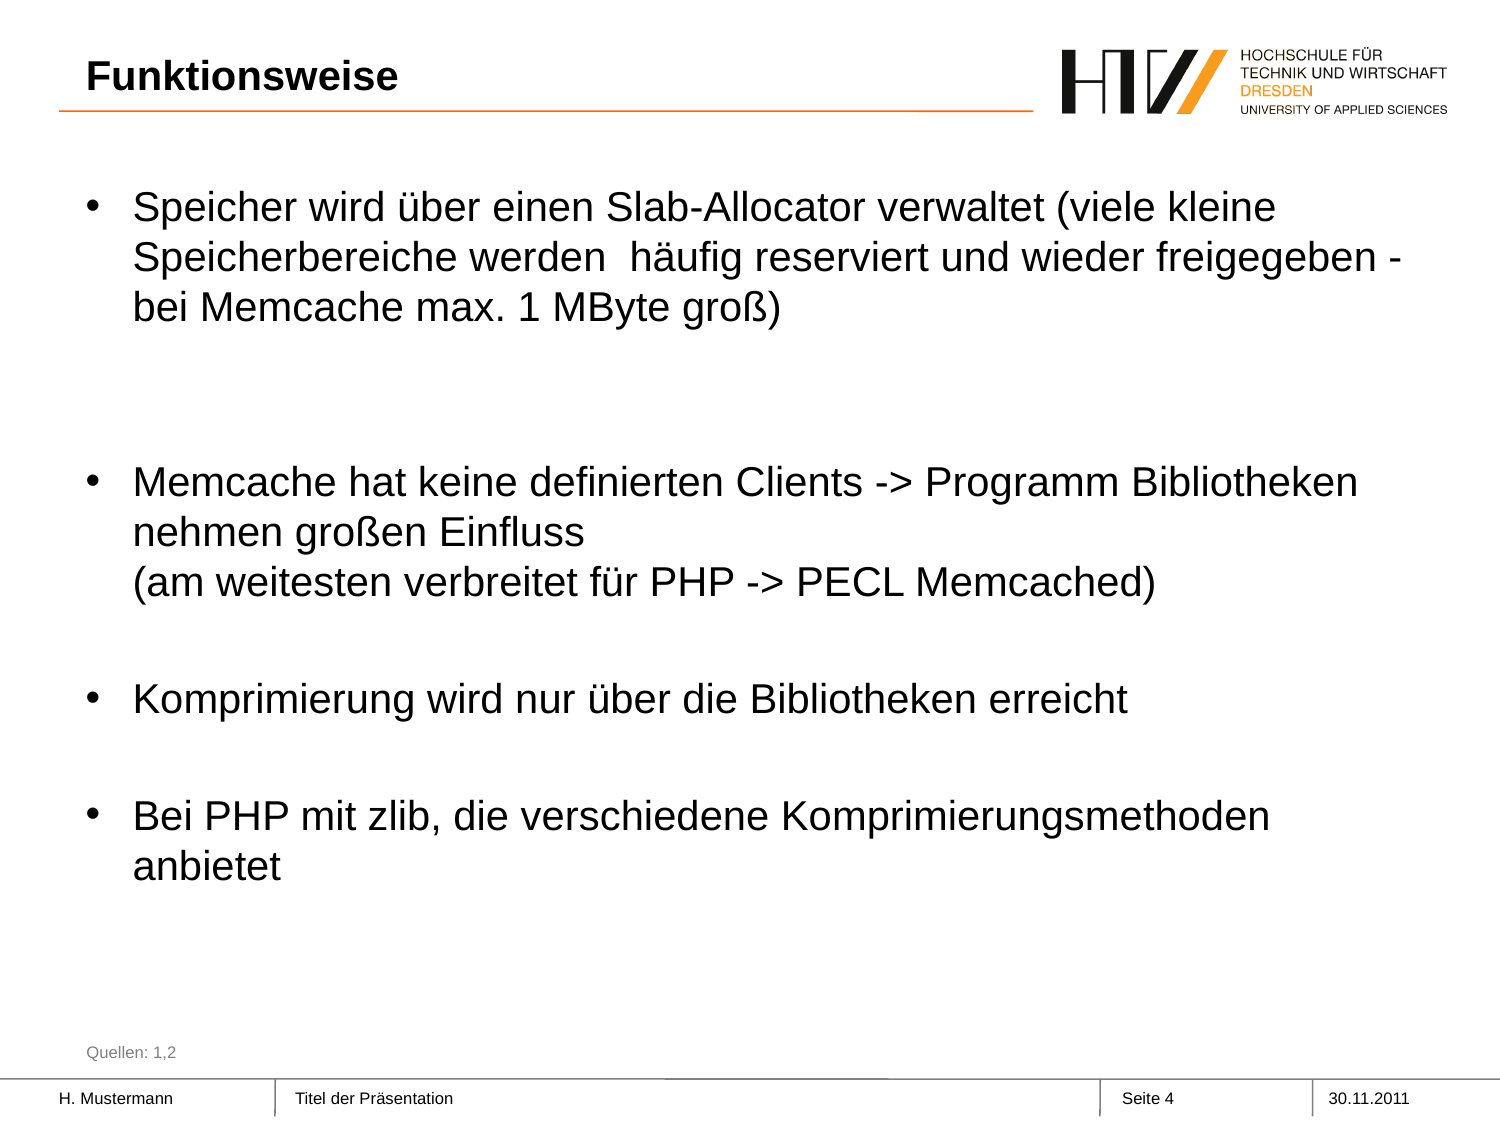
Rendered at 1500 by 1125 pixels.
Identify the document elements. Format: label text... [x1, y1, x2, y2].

list Speicher wird über einen Slab-Allocator verwaltet (viele kleine Speicherbereiche werden häufig reserviert und wieder freigegeben - bei Memcache max. 1 MByte groß) Memcache hat keine definierten Clients -> Programm Bibliotheken nehmen großen Einfluss (am weitesten verbreitet für PHP -> PECL Memcached) Komprimierung wird nur über die Bibliotheken erreicht Bei PHP mit zlib, die verschiedene Komprimierungsmethoden anbietet [70, 172, 1424, 1035]
title Funktionsweise [70, 29, 1040, 117]
picture [1062, 47, 1447, 114]
text_box Quellen: 1,2 [71, 1034, 202, 1070]
